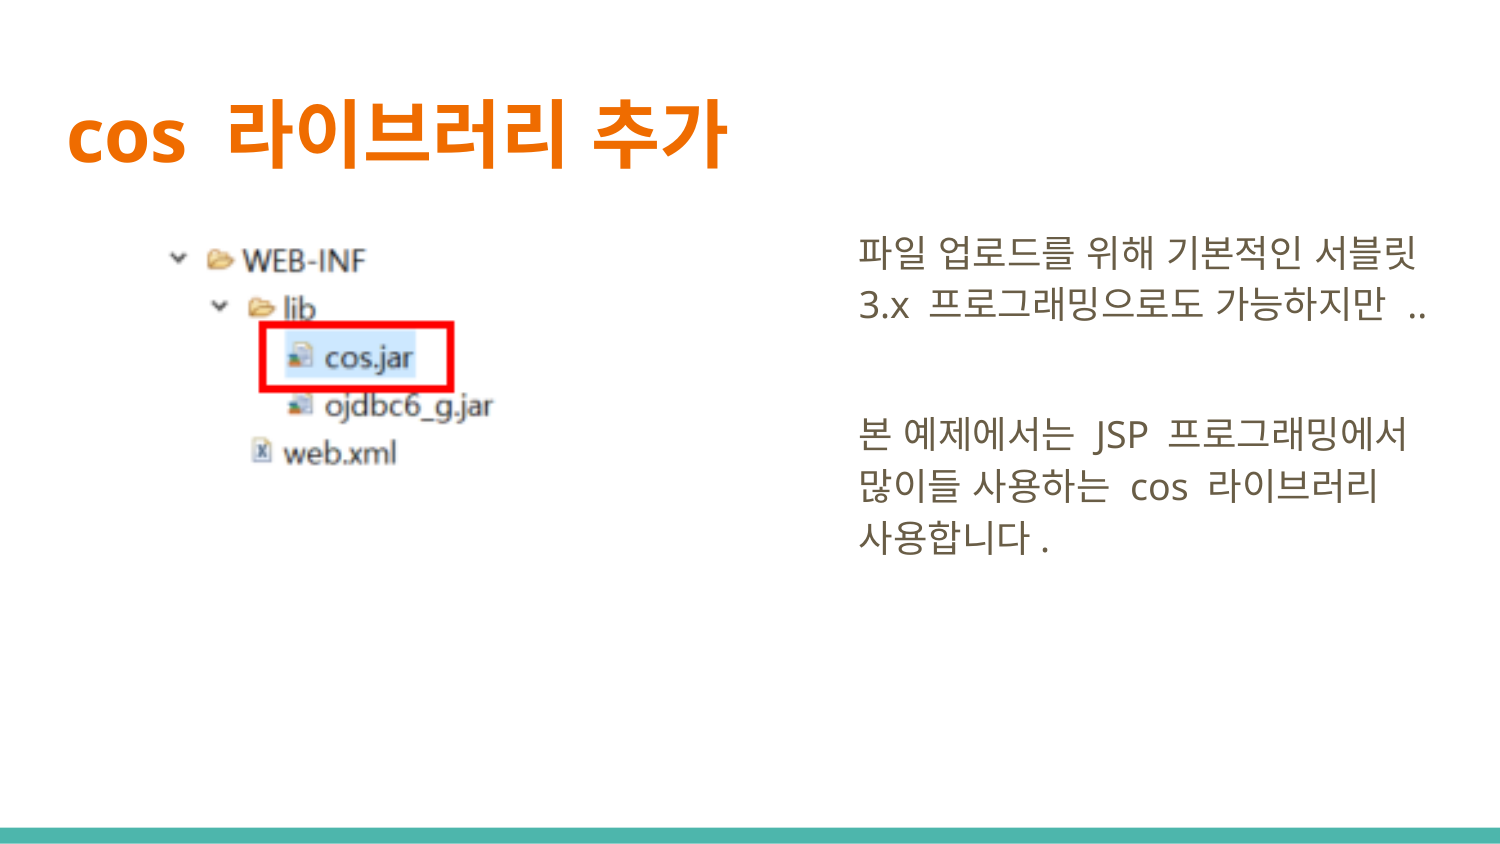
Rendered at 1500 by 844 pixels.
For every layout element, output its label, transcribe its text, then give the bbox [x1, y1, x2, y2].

list 파일 업로드를 위해 기본적인 서블릿 3.x 프로그래밍으로도 가능하지만 .. 본 예제에서는 JSP 프로그래밍에서 많이들 사용하는 cos 라이브러리 사용합니다. [843, 207, 1449, 655]
picture [118, 242, 571, 477]
title cos 라이브러리 추가 [51, 72, 1449, 189]
